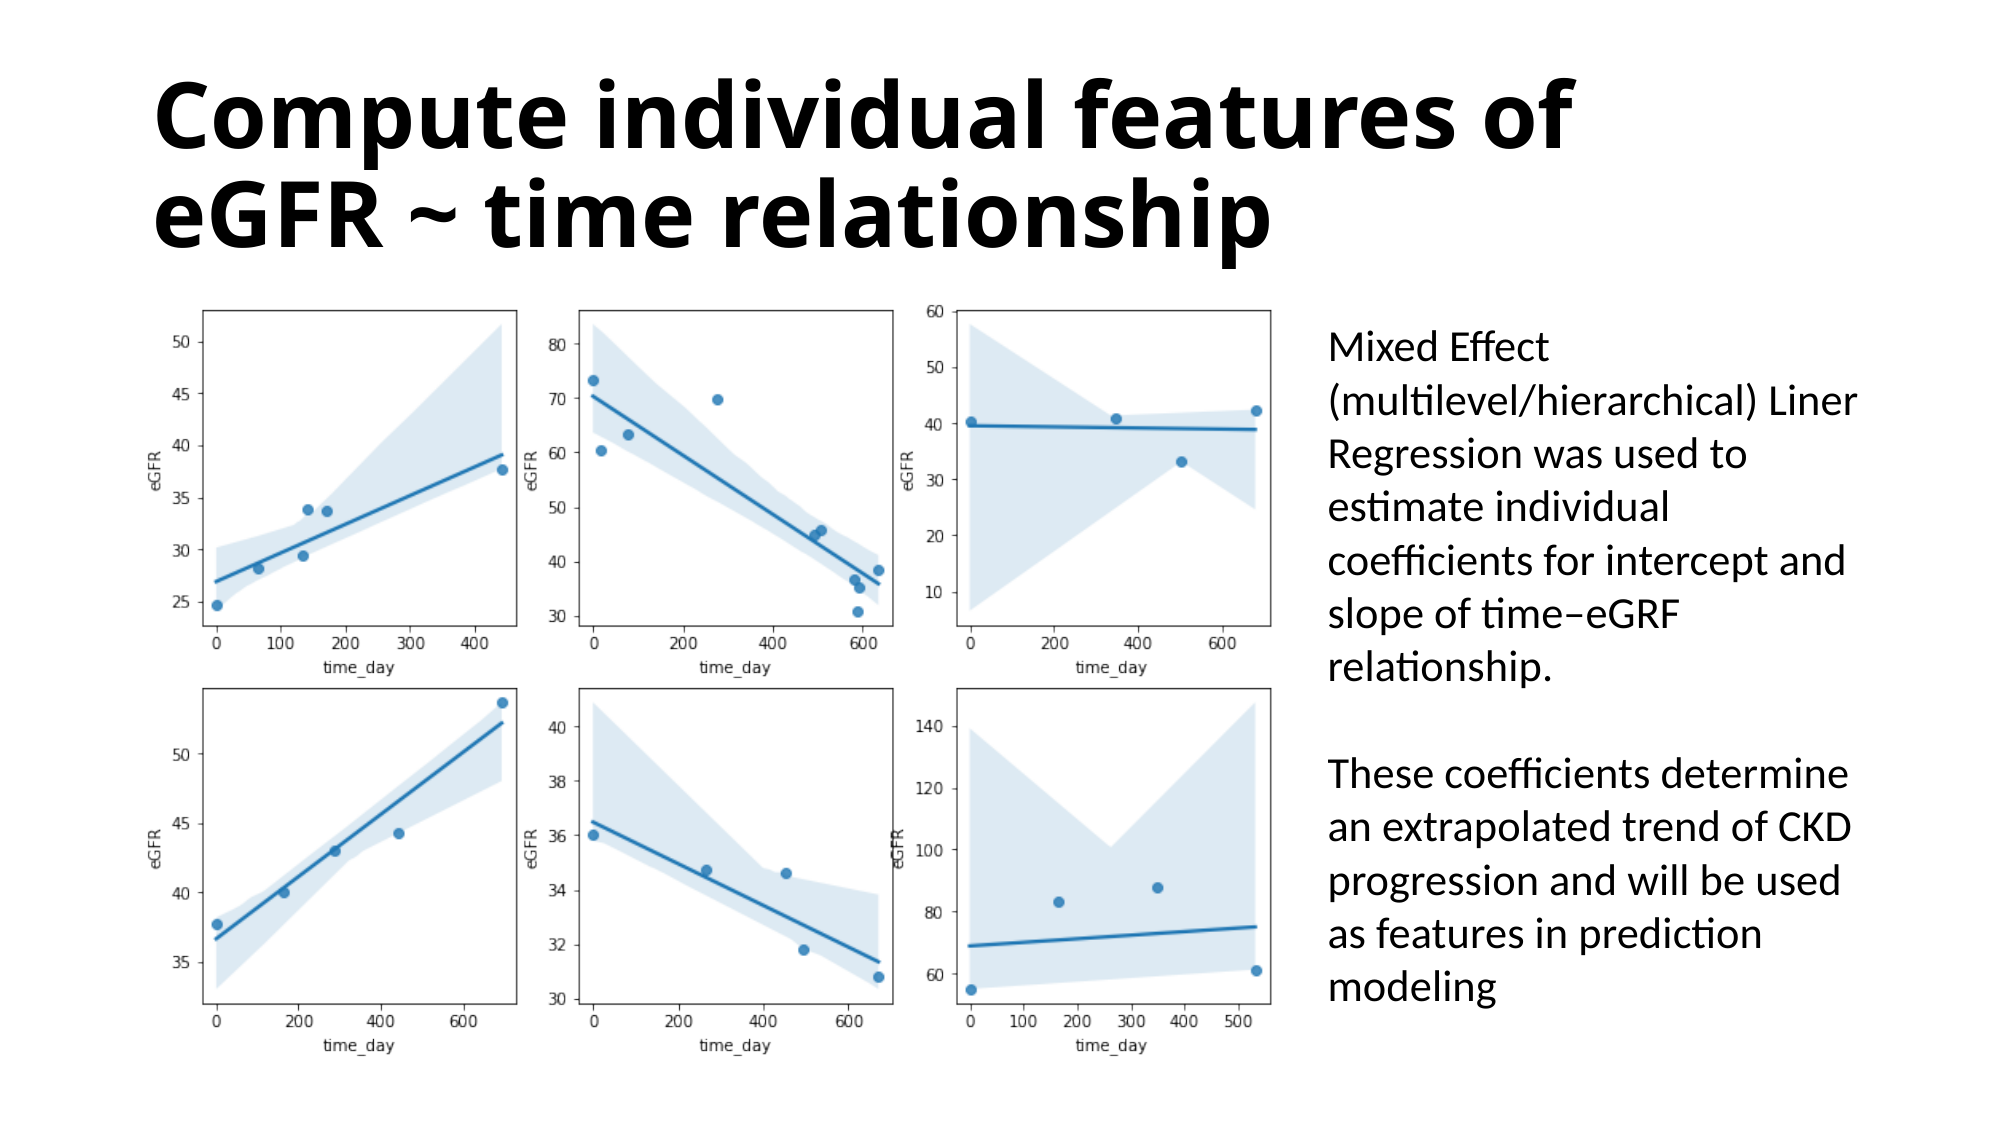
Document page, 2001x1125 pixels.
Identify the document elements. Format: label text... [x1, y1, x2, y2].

picture [137, 294, 1280, 1066]
list Mixed Effect (multilevel/hierarchical) Liner Regression was used to estimate individual coefficients for intercept and slope of time–eGRF relationship. These coefficients determine an extrapolated trend of CKD progression and will be used as features in prediction modeling [1312, 309, 1898, 1024]
title Compute individual features of eGFR ~ time relationship [137, 59, 1863, 278]
